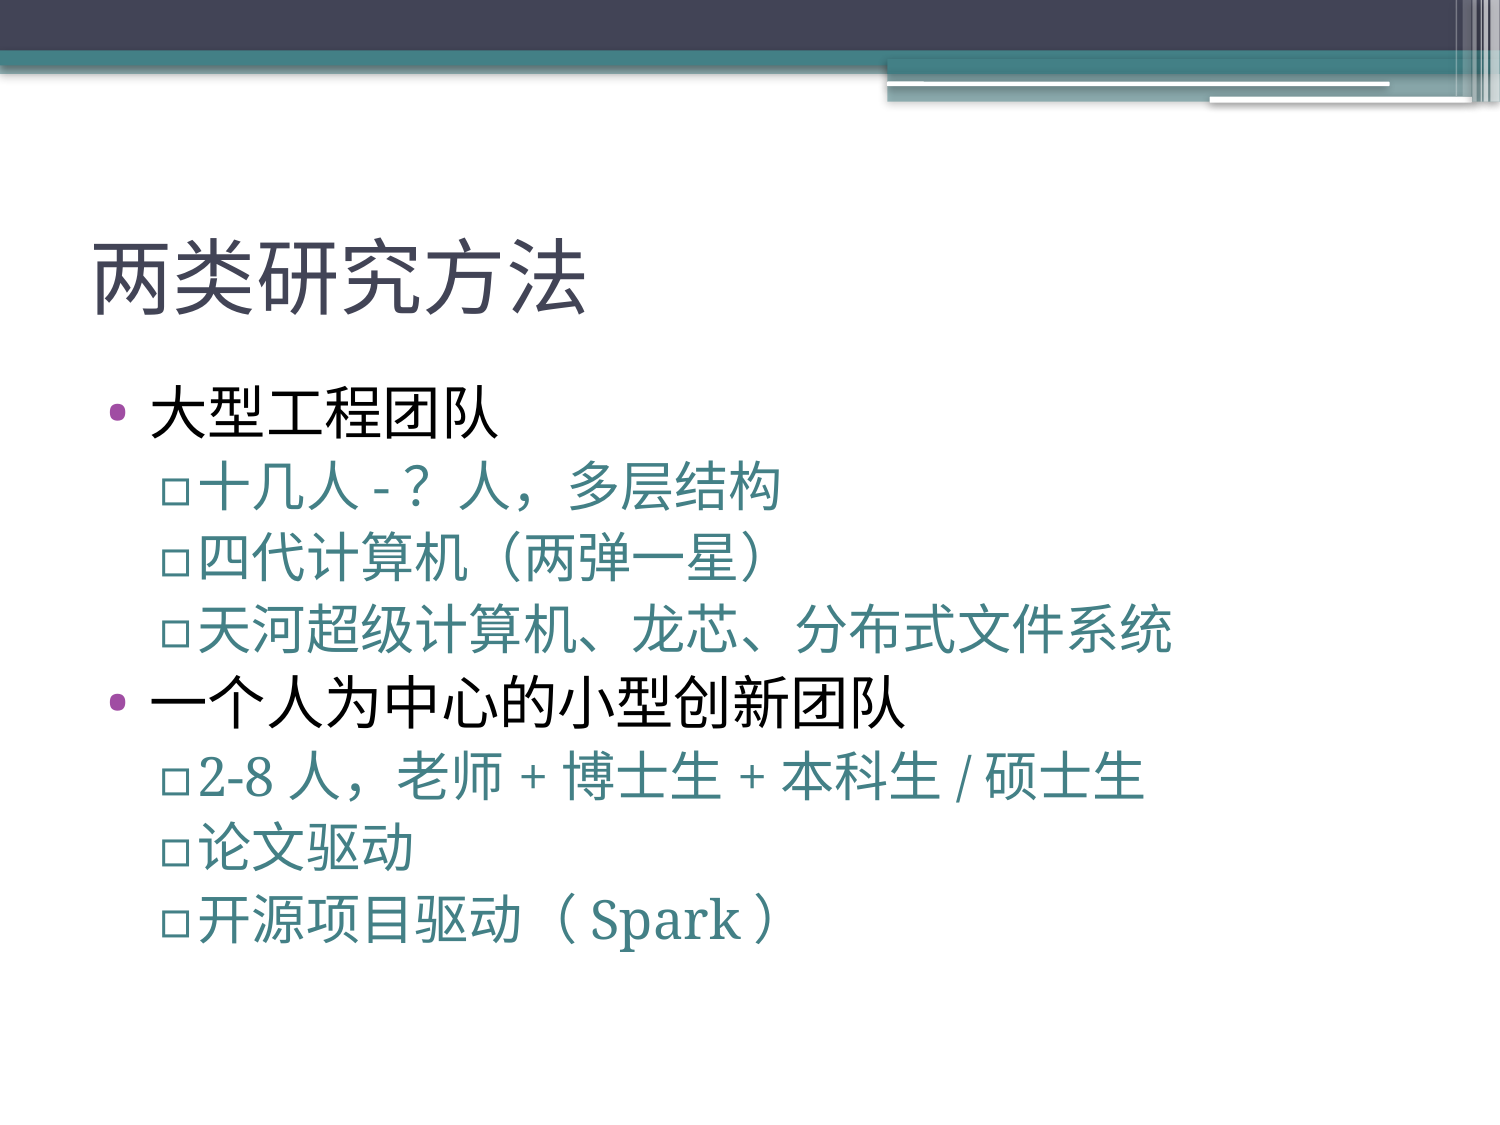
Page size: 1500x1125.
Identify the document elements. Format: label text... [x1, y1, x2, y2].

title 两类研究方法 [75, 187, 1425, 363]
list 大型工程团队 十几人-？人，多层结构 四代计算机（两弹一星） 天河超级计算机、龙芯、分布式文件系统 一个人为中心的小型创新团队 2-8人，老师+博士生+本科生/硕士生 论文驱动 开源项目驱动（Spark） [75, 368, 1425, 1079]
